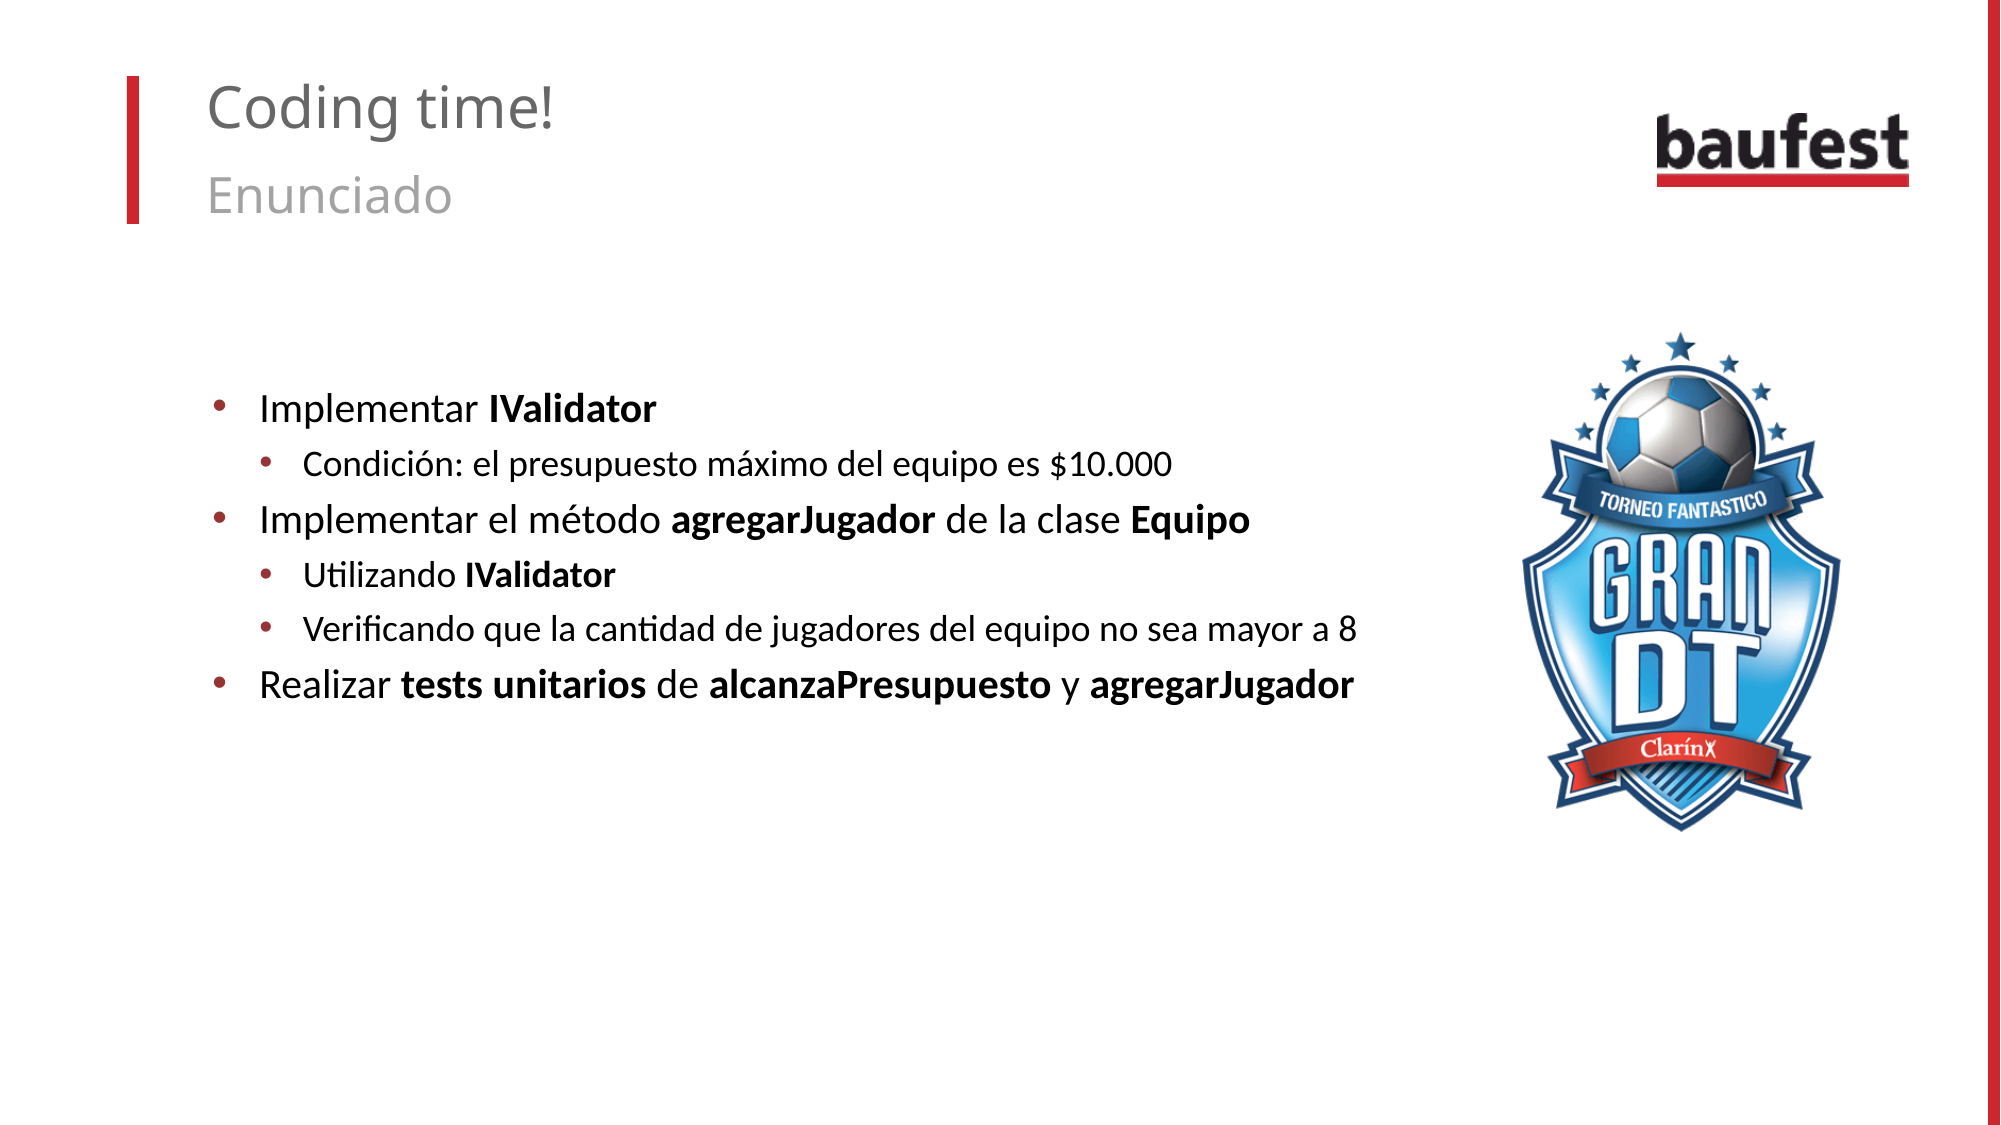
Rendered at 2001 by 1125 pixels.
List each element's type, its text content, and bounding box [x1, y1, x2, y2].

list Implementar IValidator Condición: el presupuesto máximo del equipo es $10.000 Implementar el método agregarJugador de la clase Equipo Utilizando IValidator Verificando que la cantidad de jugadores del equipo no sea mayor a 8 Realizar tests unitarios de alcanzaPresupuesto y agregarJugador [156, 373, 1386, 790]
picture [1657, 113, 1909, 187]
picture [1521, 331, 1841, 832]
list Enunciado [191, 156, 1585, 249]
title Coding time! [191, 55, 1585, 156]
